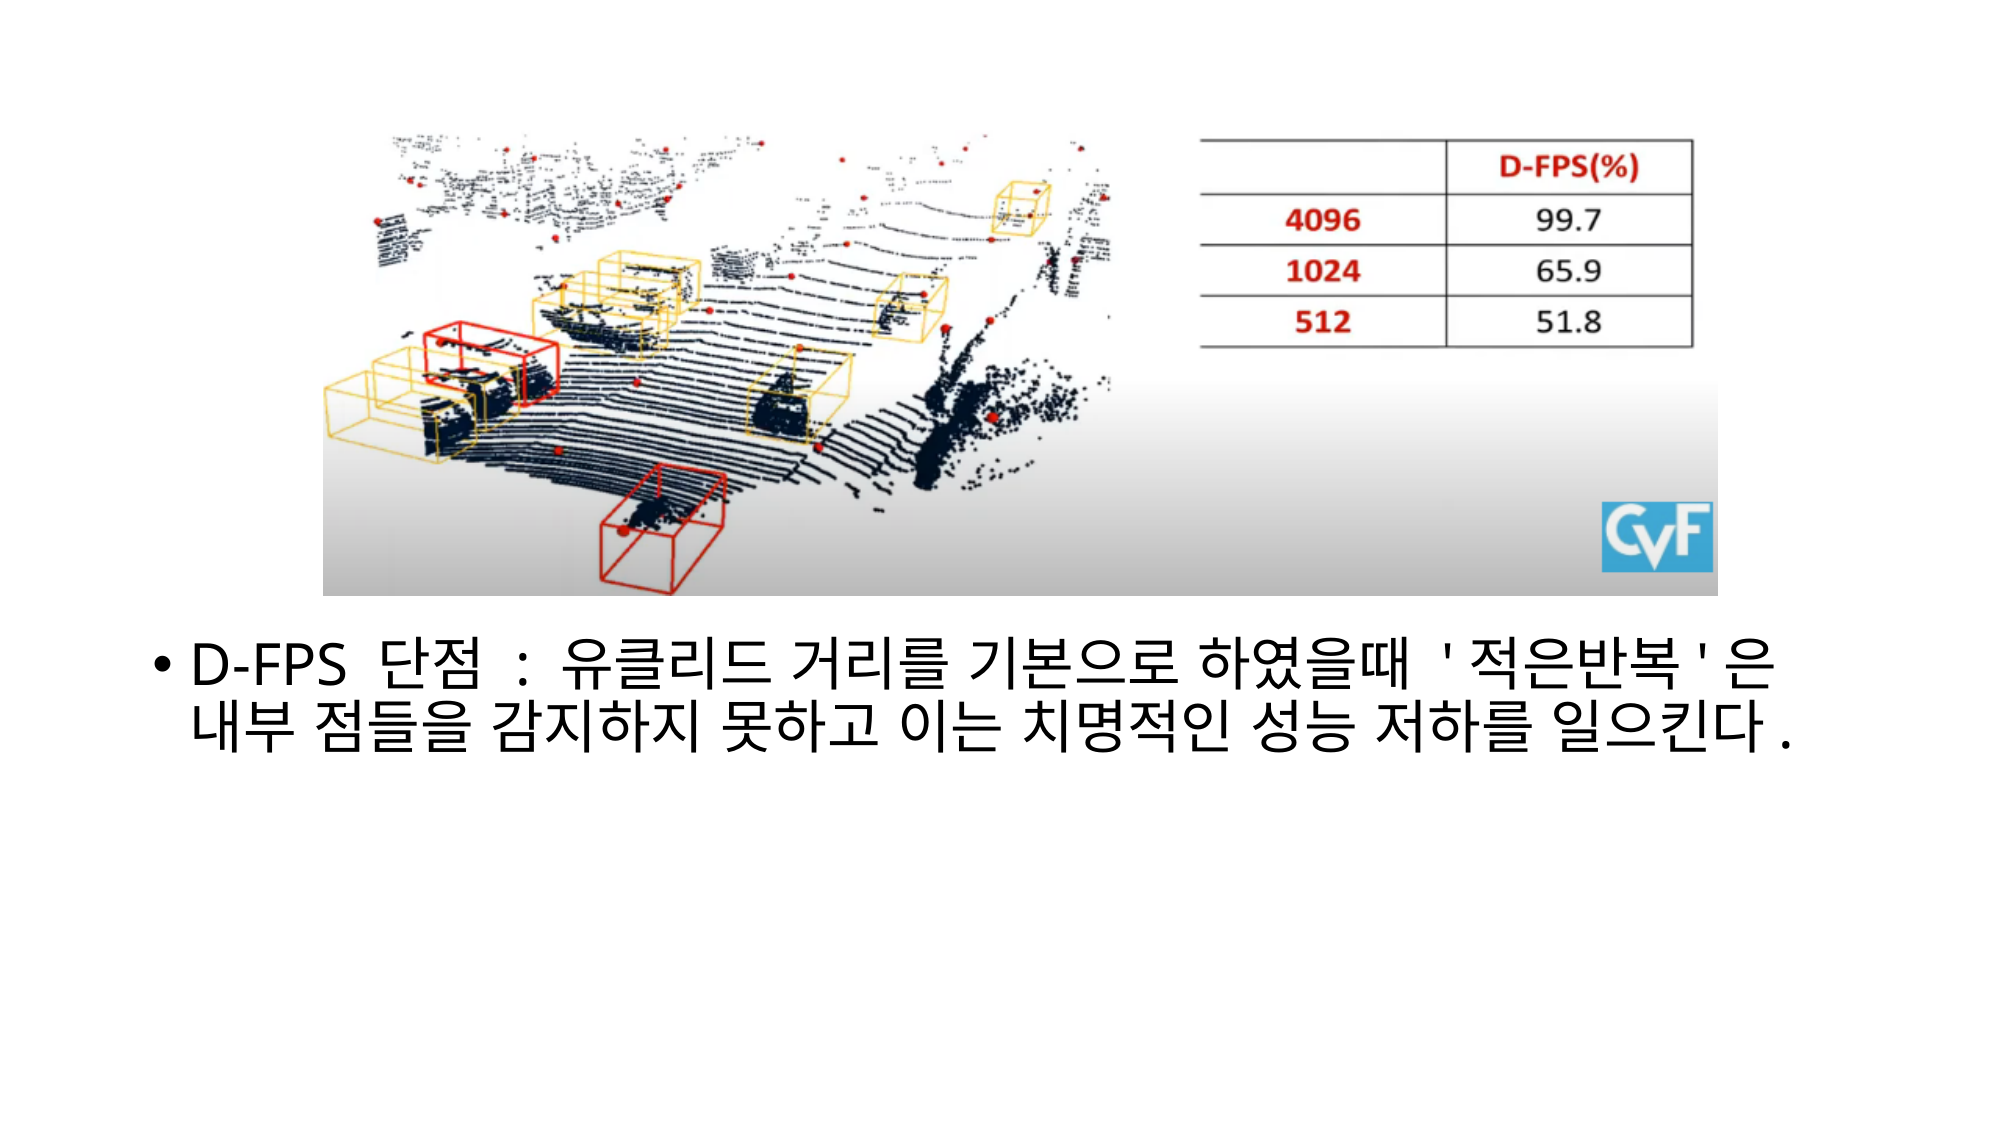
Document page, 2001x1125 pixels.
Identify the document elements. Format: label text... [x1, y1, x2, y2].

picture [323, 111, 1718, 597]
list D-FPS 단점 : 유클리드 거리를 기본으로 하였을때 '적은반복'은 내부 점들을 감지하지 못하고 이는 치명적인 성능 저하를 일으킨다. [137, 627, 1863, 1014]
